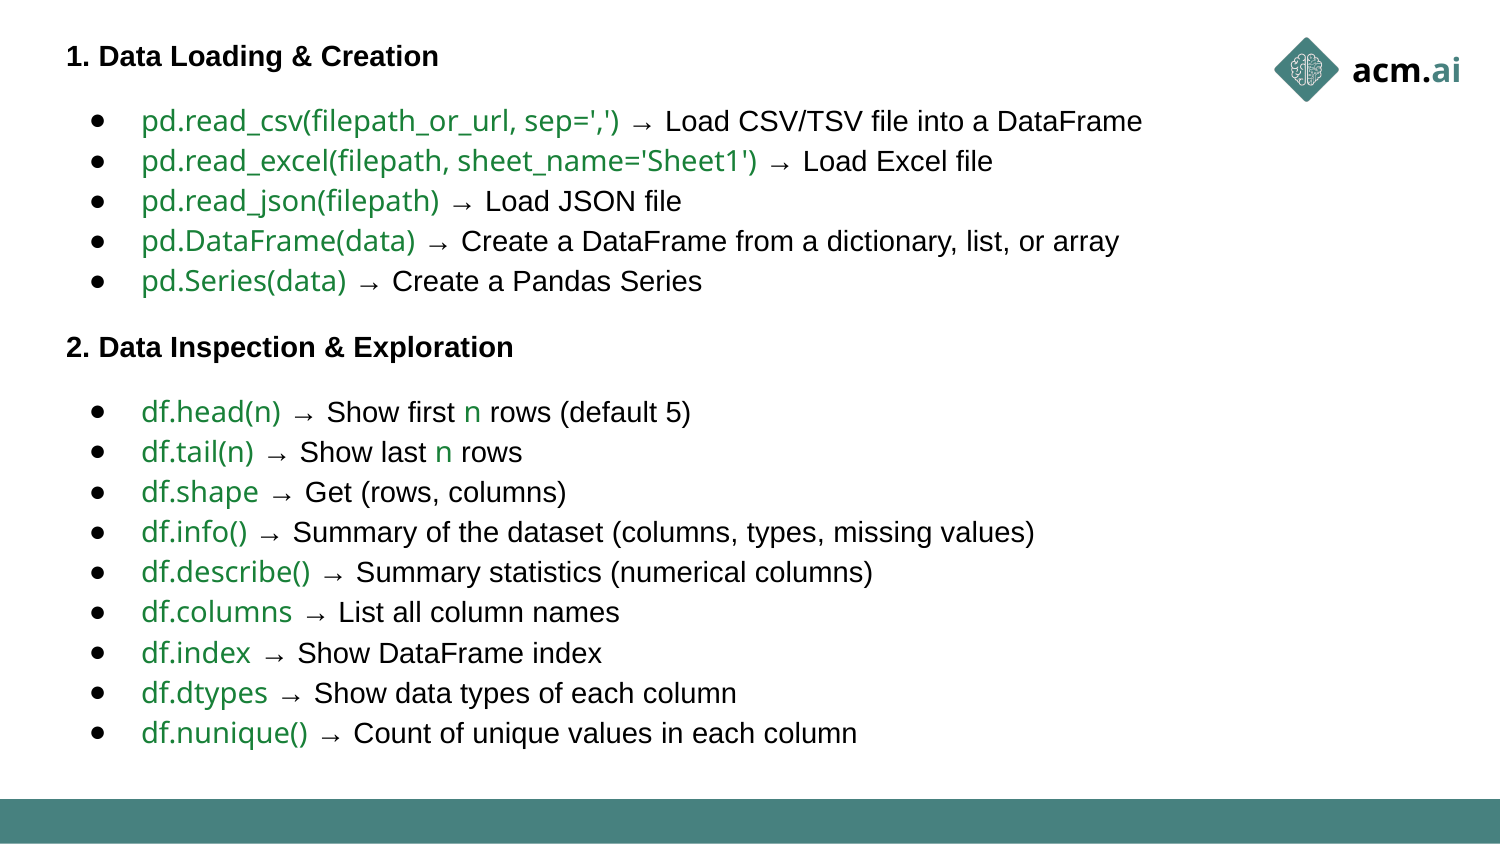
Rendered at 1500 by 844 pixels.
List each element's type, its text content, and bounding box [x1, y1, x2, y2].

list 1. Data Loading & Creation pd.read_csv(filepath_or_url, sep=',') → Load CSV/TSV file into a DataFrame pd.read_excel(filepath, sheet_name='Sheet1') → Load Excel file pd.read_json(filepath) → Load JSON file pd.DataFrame(data) → Create a DataFrame from a dictionary, list, or array pd.Series(data) → Create a Pandas Series 2. Data Inspection & Exploration df.head(n) → Show first n rows (default 5) df.tail(n) → Show last n rows df.shape → Get (rows, columns) df.info() → Summary of the dataset (columns, types, missing values) df.describe() → Summary statistics (numerical columns) df.columns → List all column names df.index → Show DataFrame index df.dtypes → Show data types of each column df.nunique() → Count of unique values in each column [51, 16, 1449, 578]
